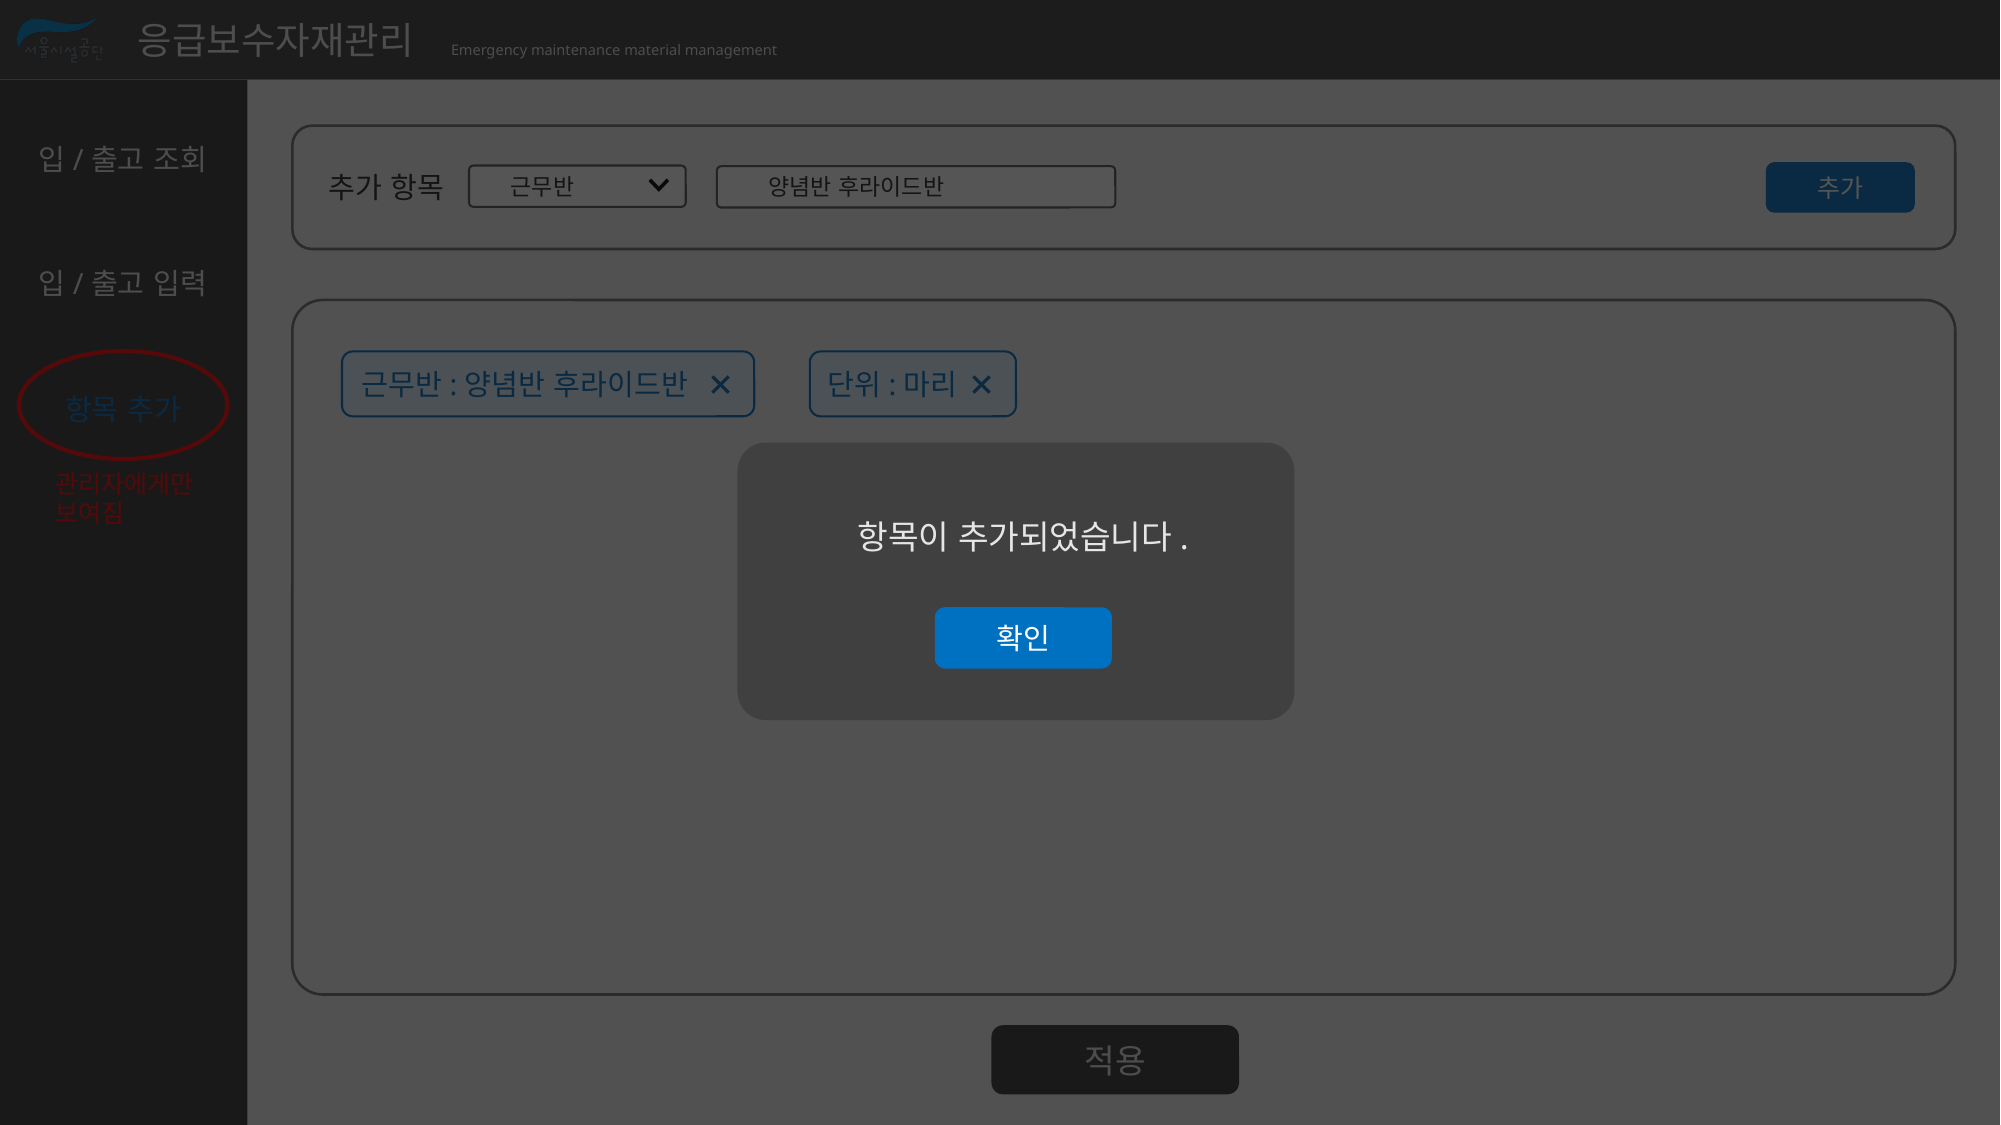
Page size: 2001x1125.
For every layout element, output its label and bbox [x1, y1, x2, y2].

text_box [0, 0, 2000, 1125]
text_box [341, 351, 755, 417]
text_box [737, 442, 1295, 721]
picture [17, 13, 106, 67]
text_box [809, 351, 1016, 417]
text_box [468, 165, 686, 207]
